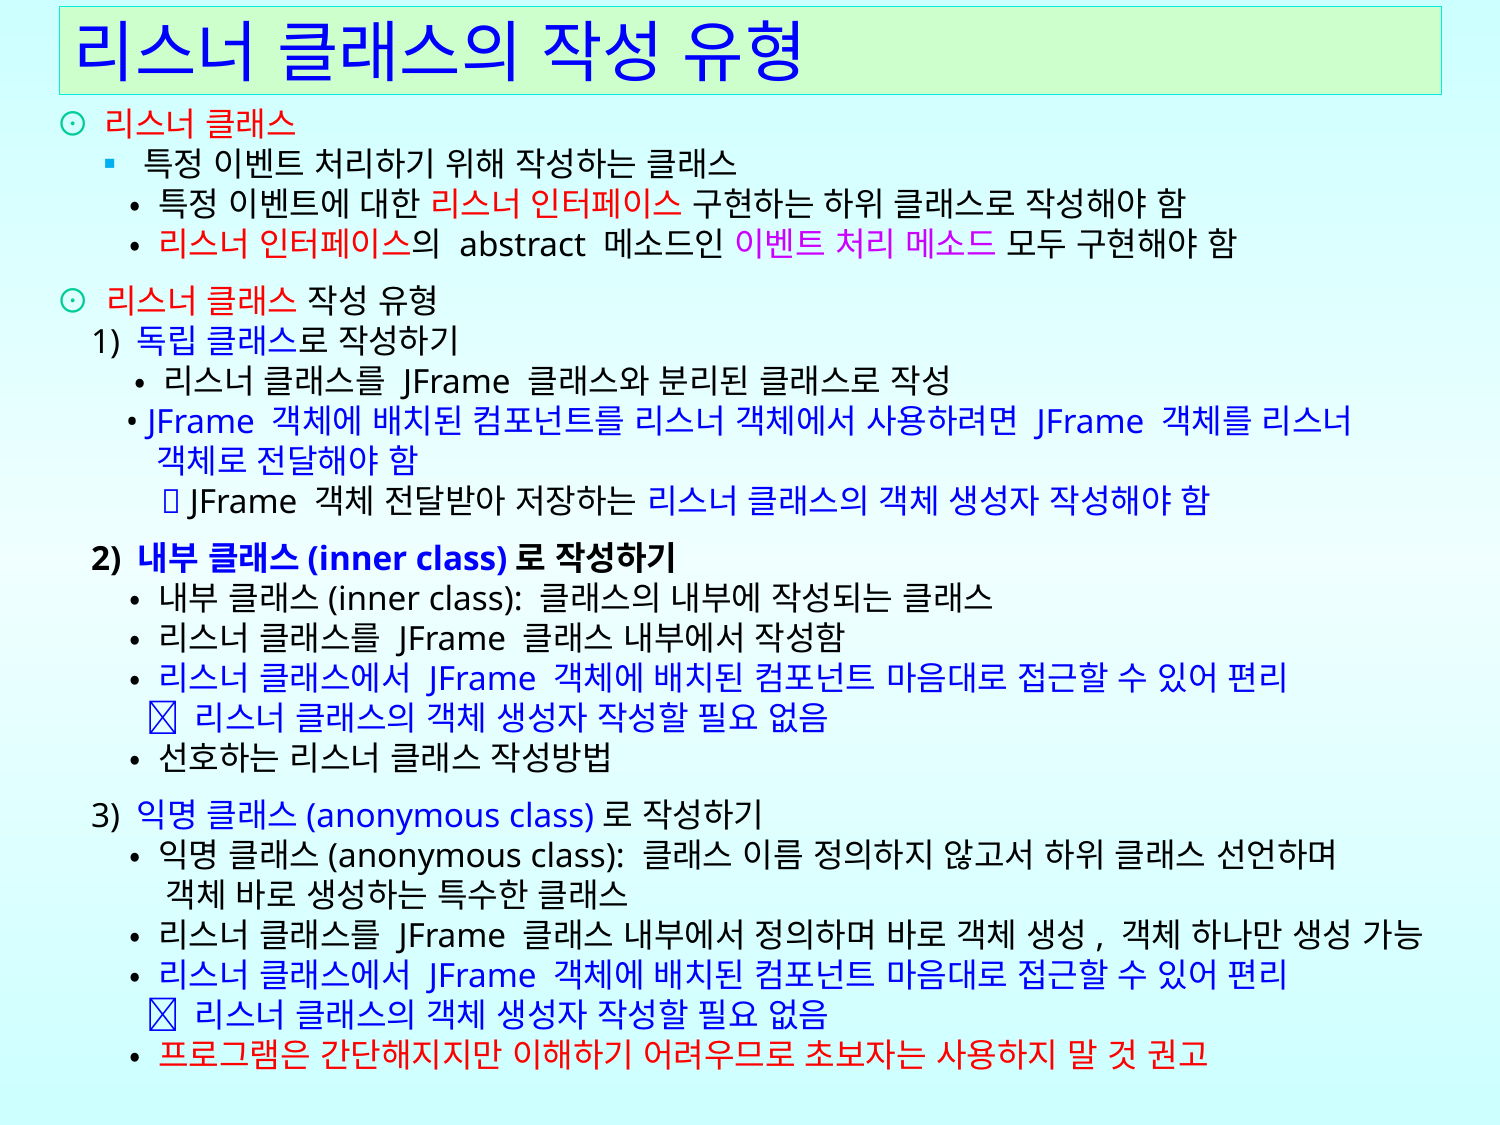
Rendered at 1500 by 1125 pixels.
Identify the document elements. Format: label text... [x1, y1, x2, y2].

title 리스너 클래스의 작성 유형 [58, 75, 1442, 95]
text_box [0, 0, 1500, 75]
text_box ⊙ 리스너 클래스 ▪ 특정 이벤트 처리하기 위해 작성하는 클래스 • 특정 이벤트에 대한 리스너 인터페이스 구현하는 하위 클래스로 작성해야 함 • 리스너 인터페이스의 abstract 메소드인 이벤트 처리 메소드 모두 구현해야 함 ⊙ 리스너 클래스 작성 유형 1) 독립 클래스로 작성하기 • 리스너 클래스를 JFrame 클래스와 분리된 클래스로 작성 • JFrame 객체에 배치된 컴포넌트를 리스너 객체에서 사용하려면 JFrame 객체를 리스너 객체로 전달해야 함  JFrame 객체 전달받아 저장하는 리스너 클래스의 객체 생성자 작성해야 함 2) 내부 클래스(inner class)로 작성하기 • 내부 클래스(inner class): 클래스의 내부에 작성되는 클래스 • 리스너 클래스를 JFrame 클래스 내부에서 작성함 • 리스너 클래스에서 JFrame 객체에 배치된 컴포넌트 마음대로 접근할 수 있어 편리  리스너 클래스의 객체 생성자 작성할 필요 없음 • 선호하는 리스너 클래스 작성방법 3) 익명 클래스(anonymous class)로 작성하기 • 익명 클래스(anonymous class): 클래스 이름 정의하지 않고서 하위 클래스 선언하며 객체 바로 생성하는 특수한 클래스 • 리스너 클래스를 JFrame 클래스 내부에서 정의하며 바로 객체 생성, 객체 하나만 생성 가능 • 리스너 클래스에서 JFrame 객체에 배치된 컴포넌트 마음대로 접근할 수 있어 편리  리스너 클래스의 객체 생성자 작성할 필요 없음 • 프로그램은 간단해지지만 이해하기 어려우므로 초보자는 사용하지 말 것 권고 [41, 95, 1488, 1081]
